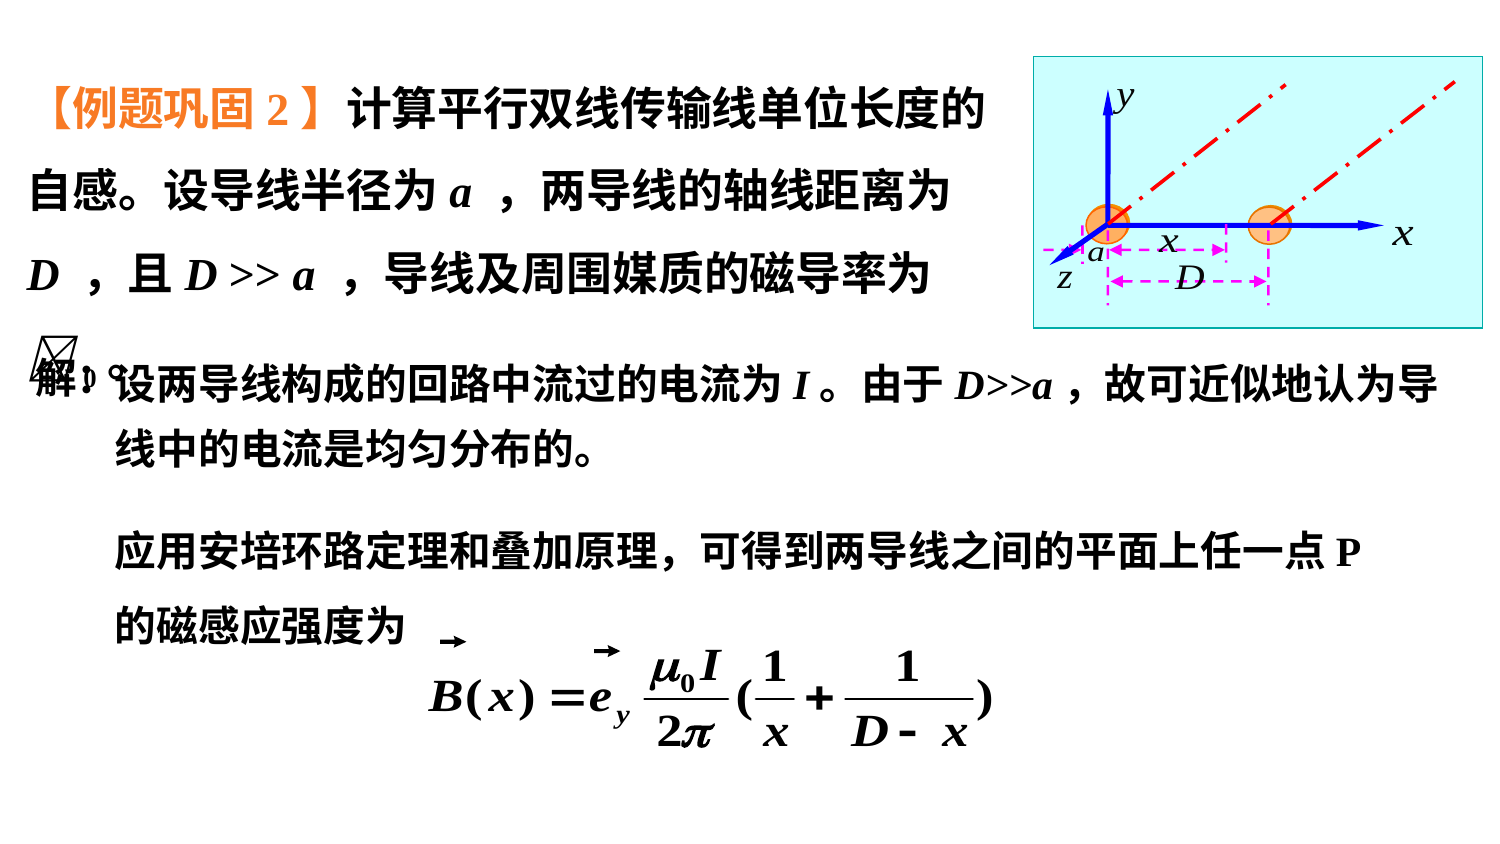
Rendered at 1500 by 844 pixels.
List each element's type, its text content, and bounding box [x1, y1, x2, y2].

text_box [418, 634, 1002, 758]
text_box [1033, 56, 1483, 329]
text_box 应用安培环路定理和叠加原理，可得到两导线之间的平面上任一点P 的磁感应强度为 [100, 492, 1436, 658]
text_box 【例题巩固2】计算平行双线传输线单位长度的自感。设导线半径为a ，两导线的轴线距离为D ，且D >> a ，导线及周围媒质的磁导率为0。 [11, 44, 1034, 401]
text_box 设两导线构成的回路中流过的电流为I。由于D>>a，故可近似地认为导线中的电流是均匀分布的。 [100, 335, 1483, 481]
text_box 解： [20, 344, 134, 410]
